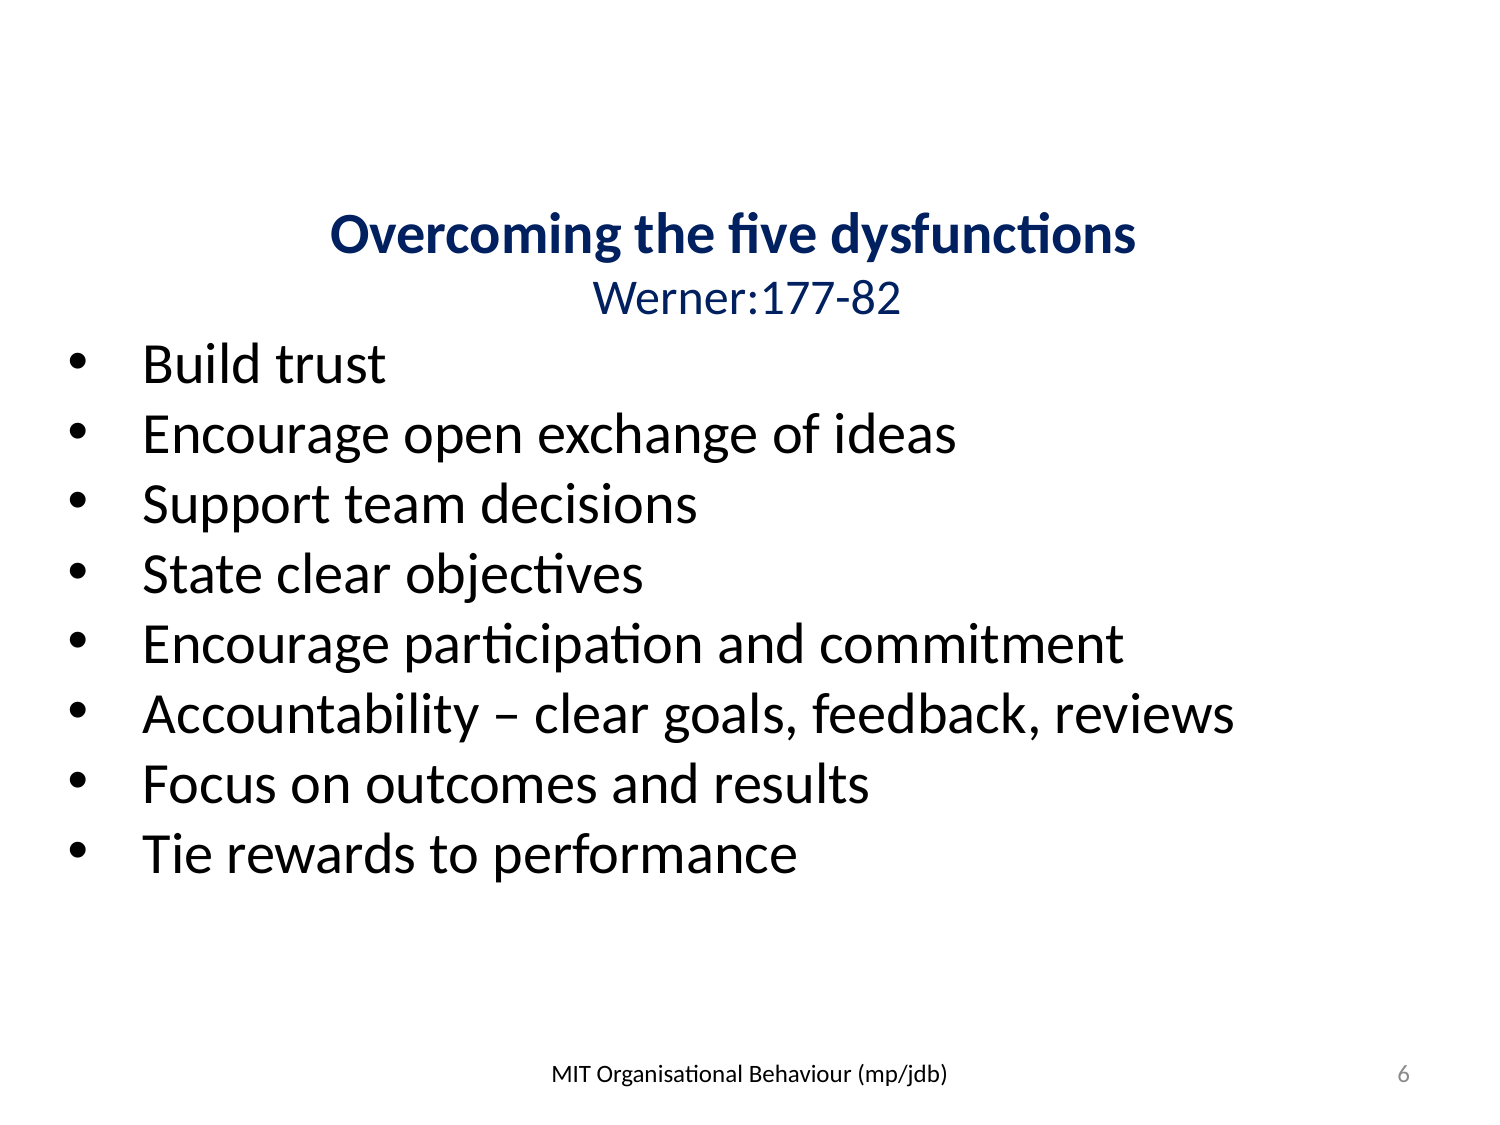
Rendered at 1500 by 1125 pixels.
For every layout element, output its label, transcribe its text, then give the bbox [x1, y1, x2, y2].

slide_number 6 [1074, 1042, 1425, 1103]
text_box Overcoming the five dysfunctions Werner:177-82 Build trust Encourage open exchange of ideas Support team decisions State clear objectives Encourage participation and commitment Accountability – clear goals, feedback, reviews Focus on outcomes and results Tie rewards to performance [53, 187, 1442, 893]
footer MIT Organisational Behaviour (mp/jdb) [512, 1042, 988, 1103]
